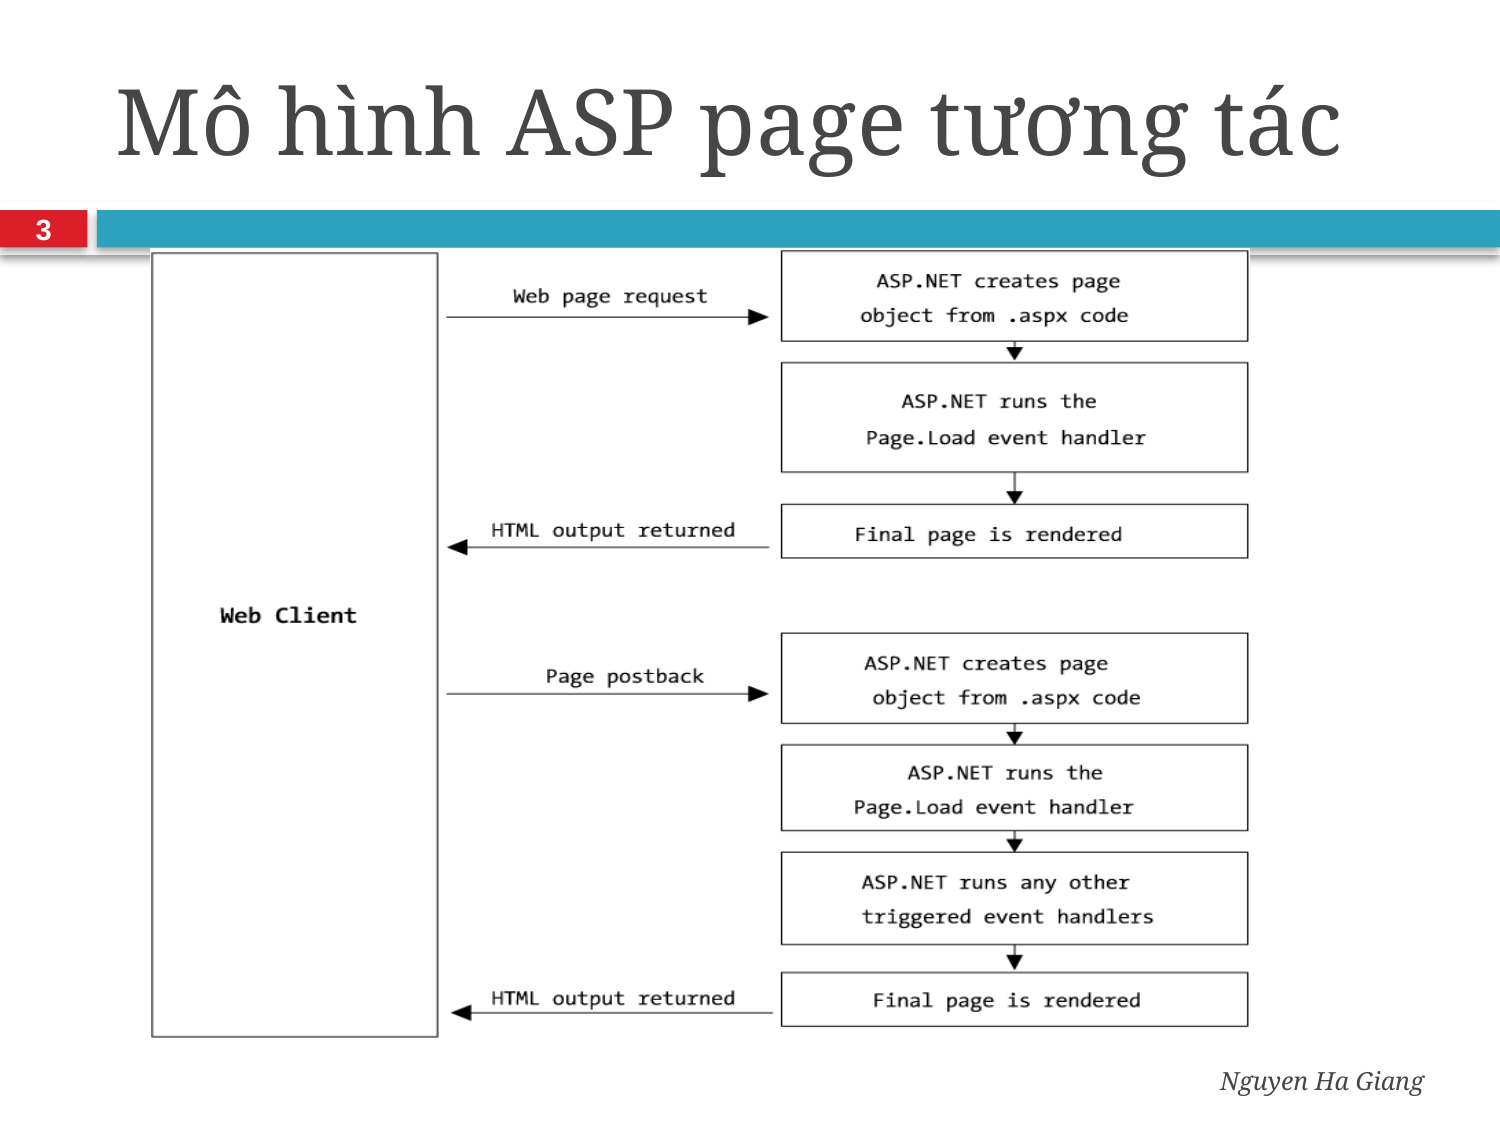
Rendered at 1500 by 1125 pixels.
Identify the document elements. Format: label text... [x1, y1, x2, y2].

title Mô hình ASP page tương tác [100, 37, 1438, 200]
footer Nguyen Ha Giang [549, 1052, 1440, 1113]
slide_number 3 [0, 208, 88, 249]
picture [149, 248, 1251, 1039]
